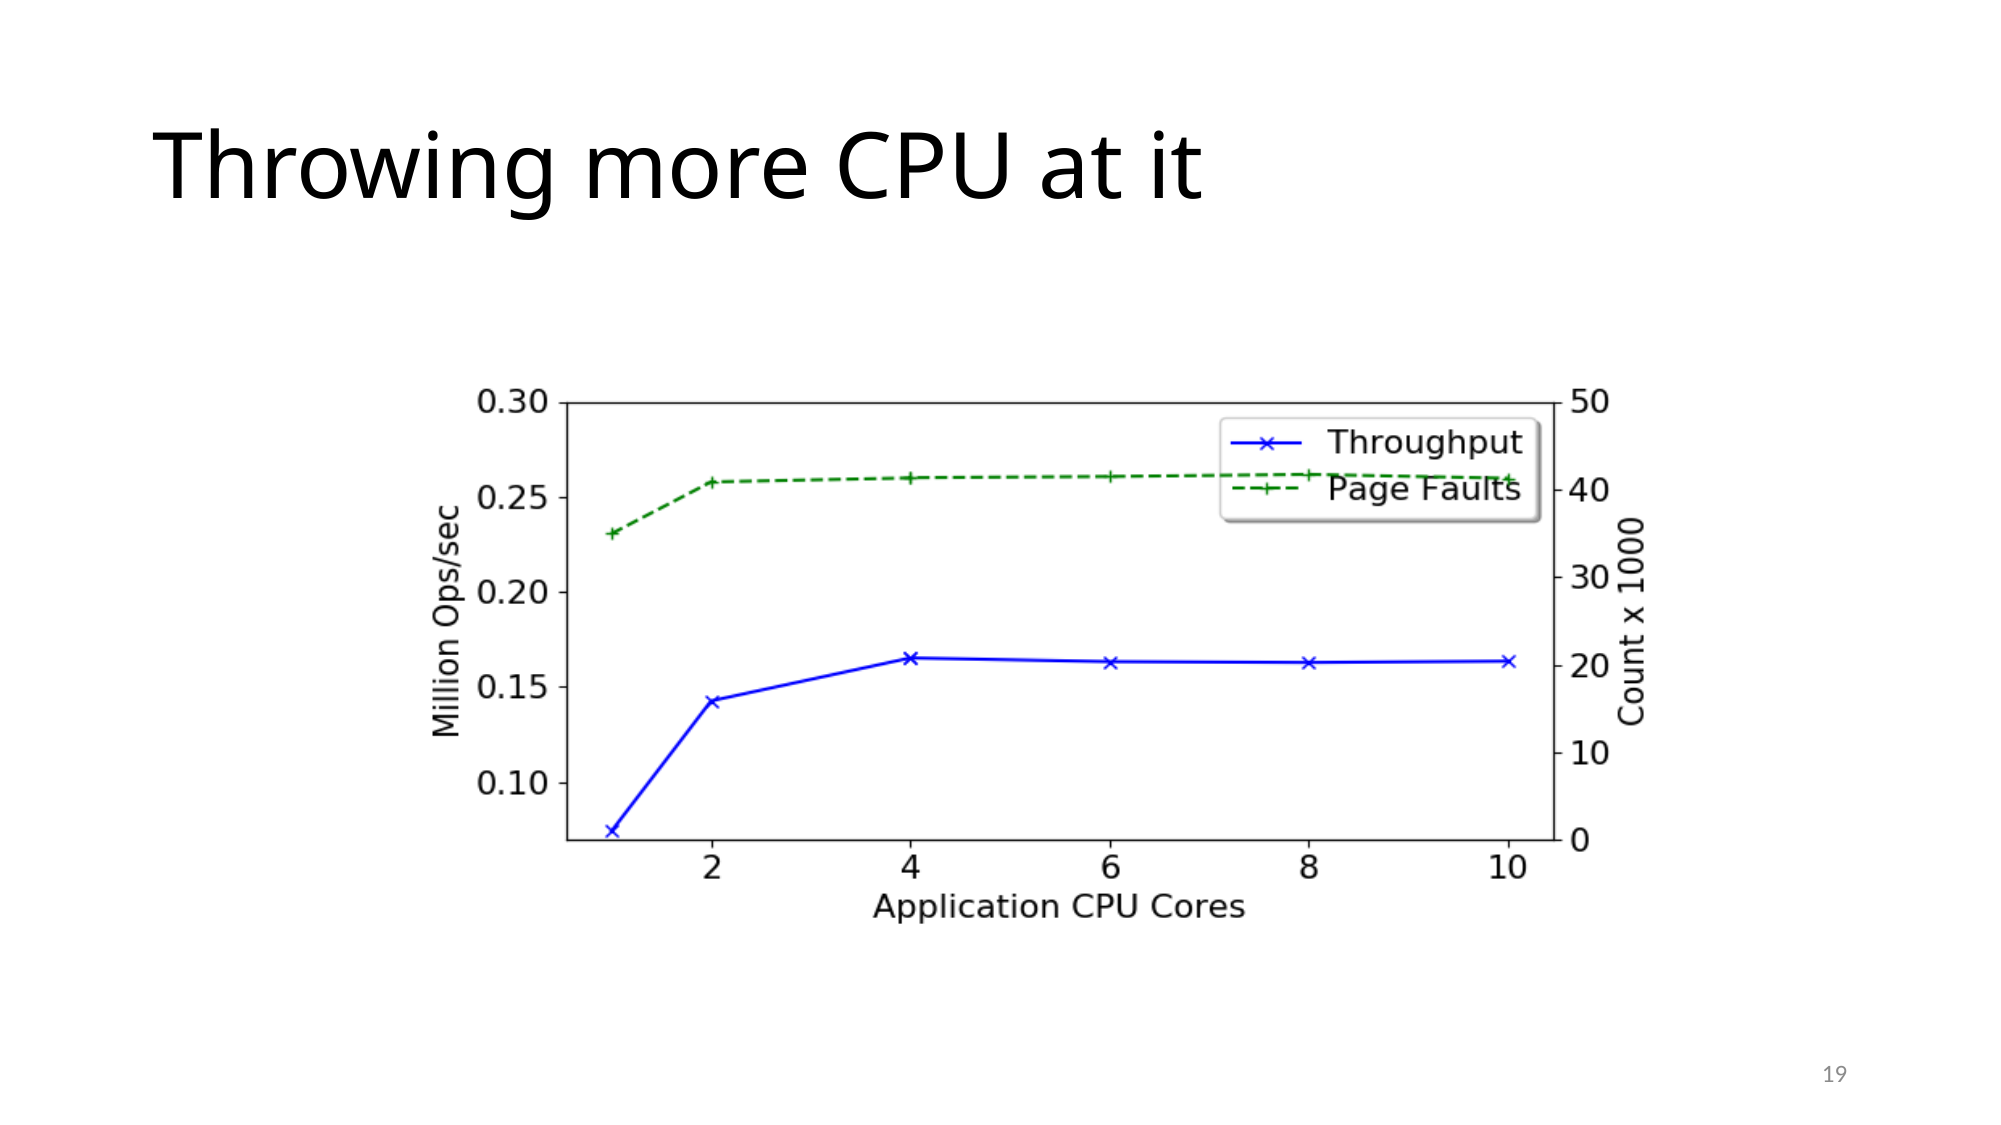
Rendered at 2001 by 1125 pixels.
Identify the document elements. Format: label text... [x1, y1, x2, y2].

picture [399, 356, 1689, 957]
slide_number 19 [1412, 1042, 1863, 1103]
title Throwing more CPU at it [137, 59, 1863, 278]
